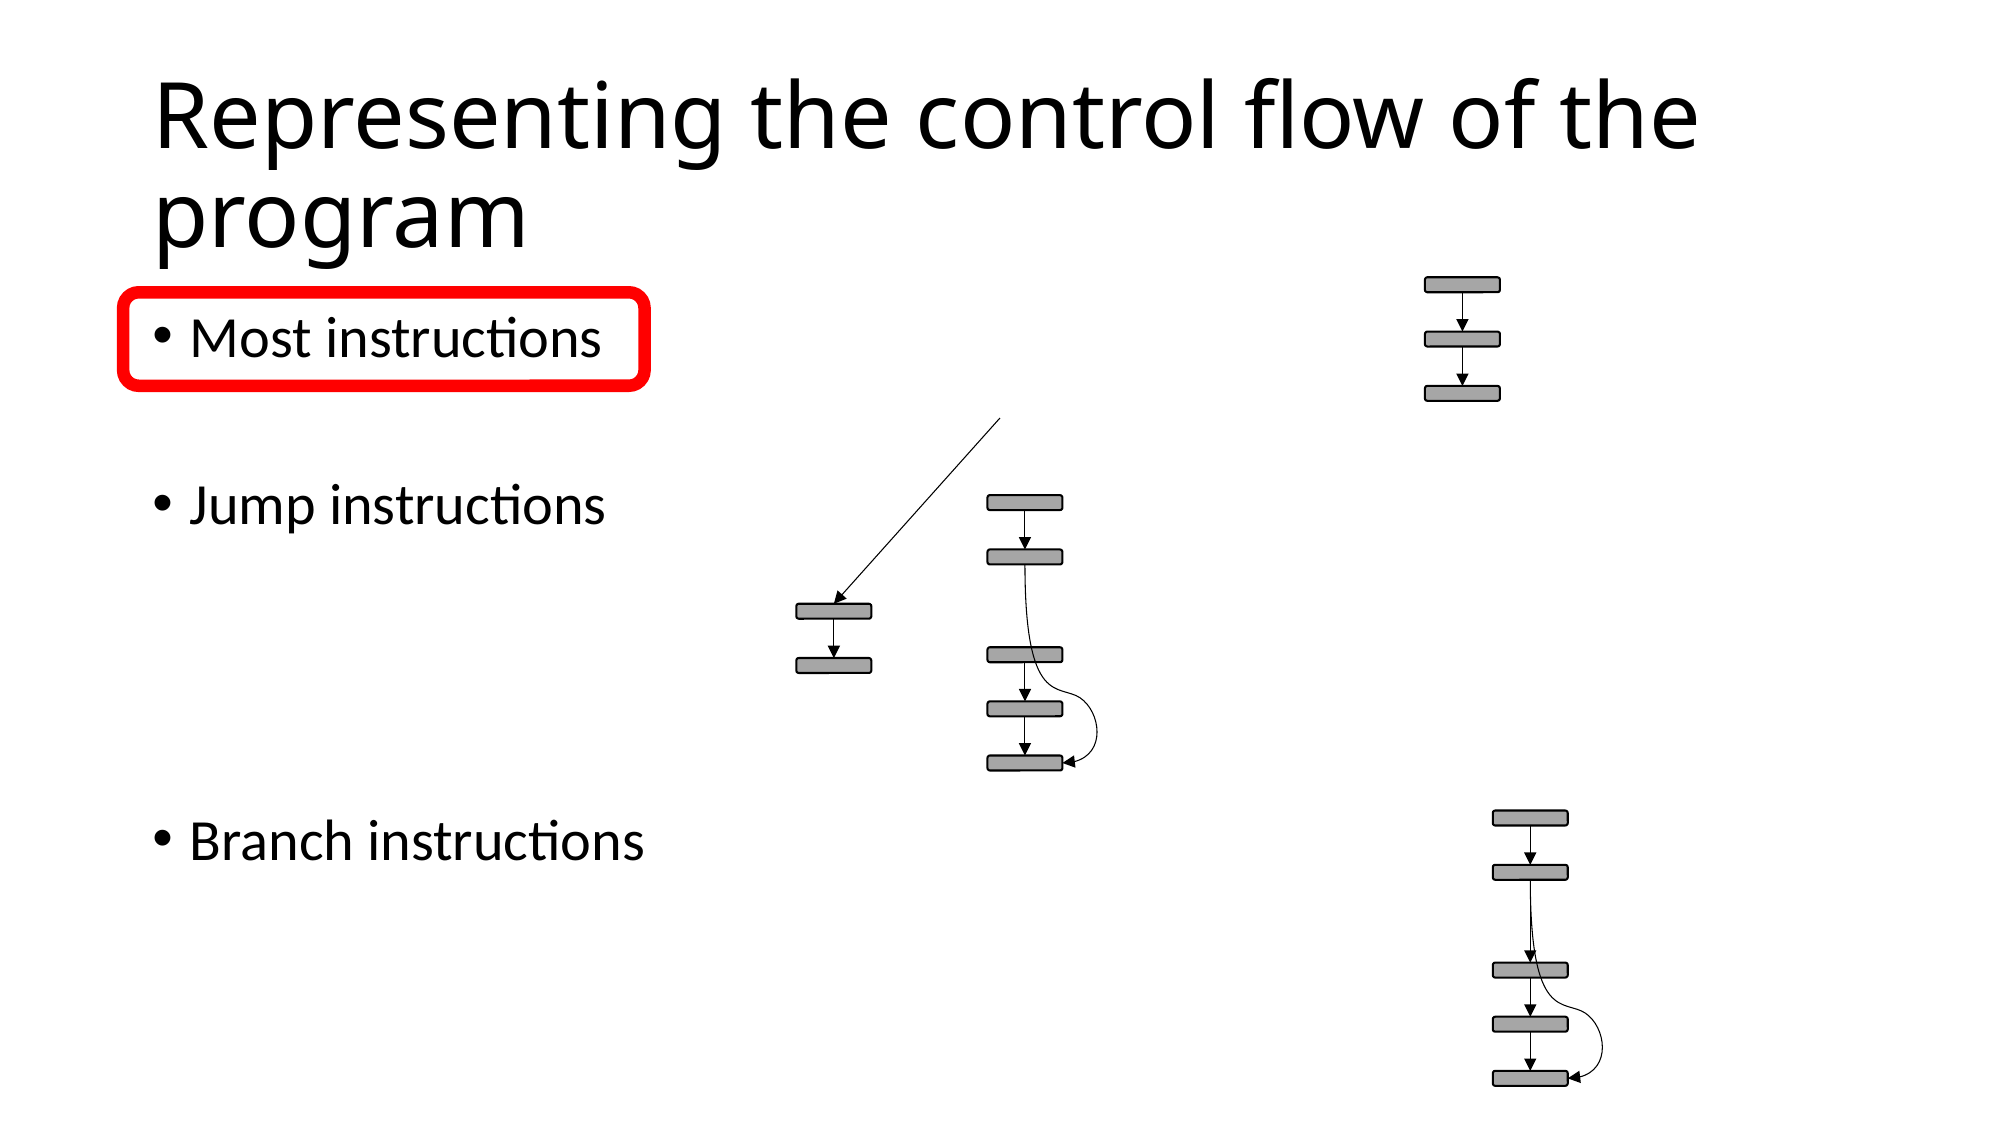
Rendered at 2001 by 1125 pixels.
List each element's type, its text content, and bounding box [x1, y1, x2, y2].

text_box [122, 291, 646, 387]
text_box [986, 754, 1064, 772]
text_box [1000, 494, 1064, 512]
text_box [1423, 384, 1501, 402]
text_box [1491, 1015, 1569, 1033]
text_box [1491, 863, 1569, 881]
text_box [986, 700, 1064, 718]
title Representing the control flow of the program [137, 59, 1863, 278]
list Most instructions Jump instructions Branch instructions [137, 299, 1863, 1014]
text_box [795, 656, 873, 675]
text_box [1423, 330, 1501, 348]
text_box [795, 602, 873, 620]
text_box [1000, 548, 1064, 566]
text_box [1491, 1069, 1569, 1087]
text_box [833, 418, 1000, 604]
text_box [944, 644, 1143, 683]
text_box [1449, 960, 1649, 998]
text_box [1491, 809, 1569, 827]
text_box [1423, 276, 1501, 294]
